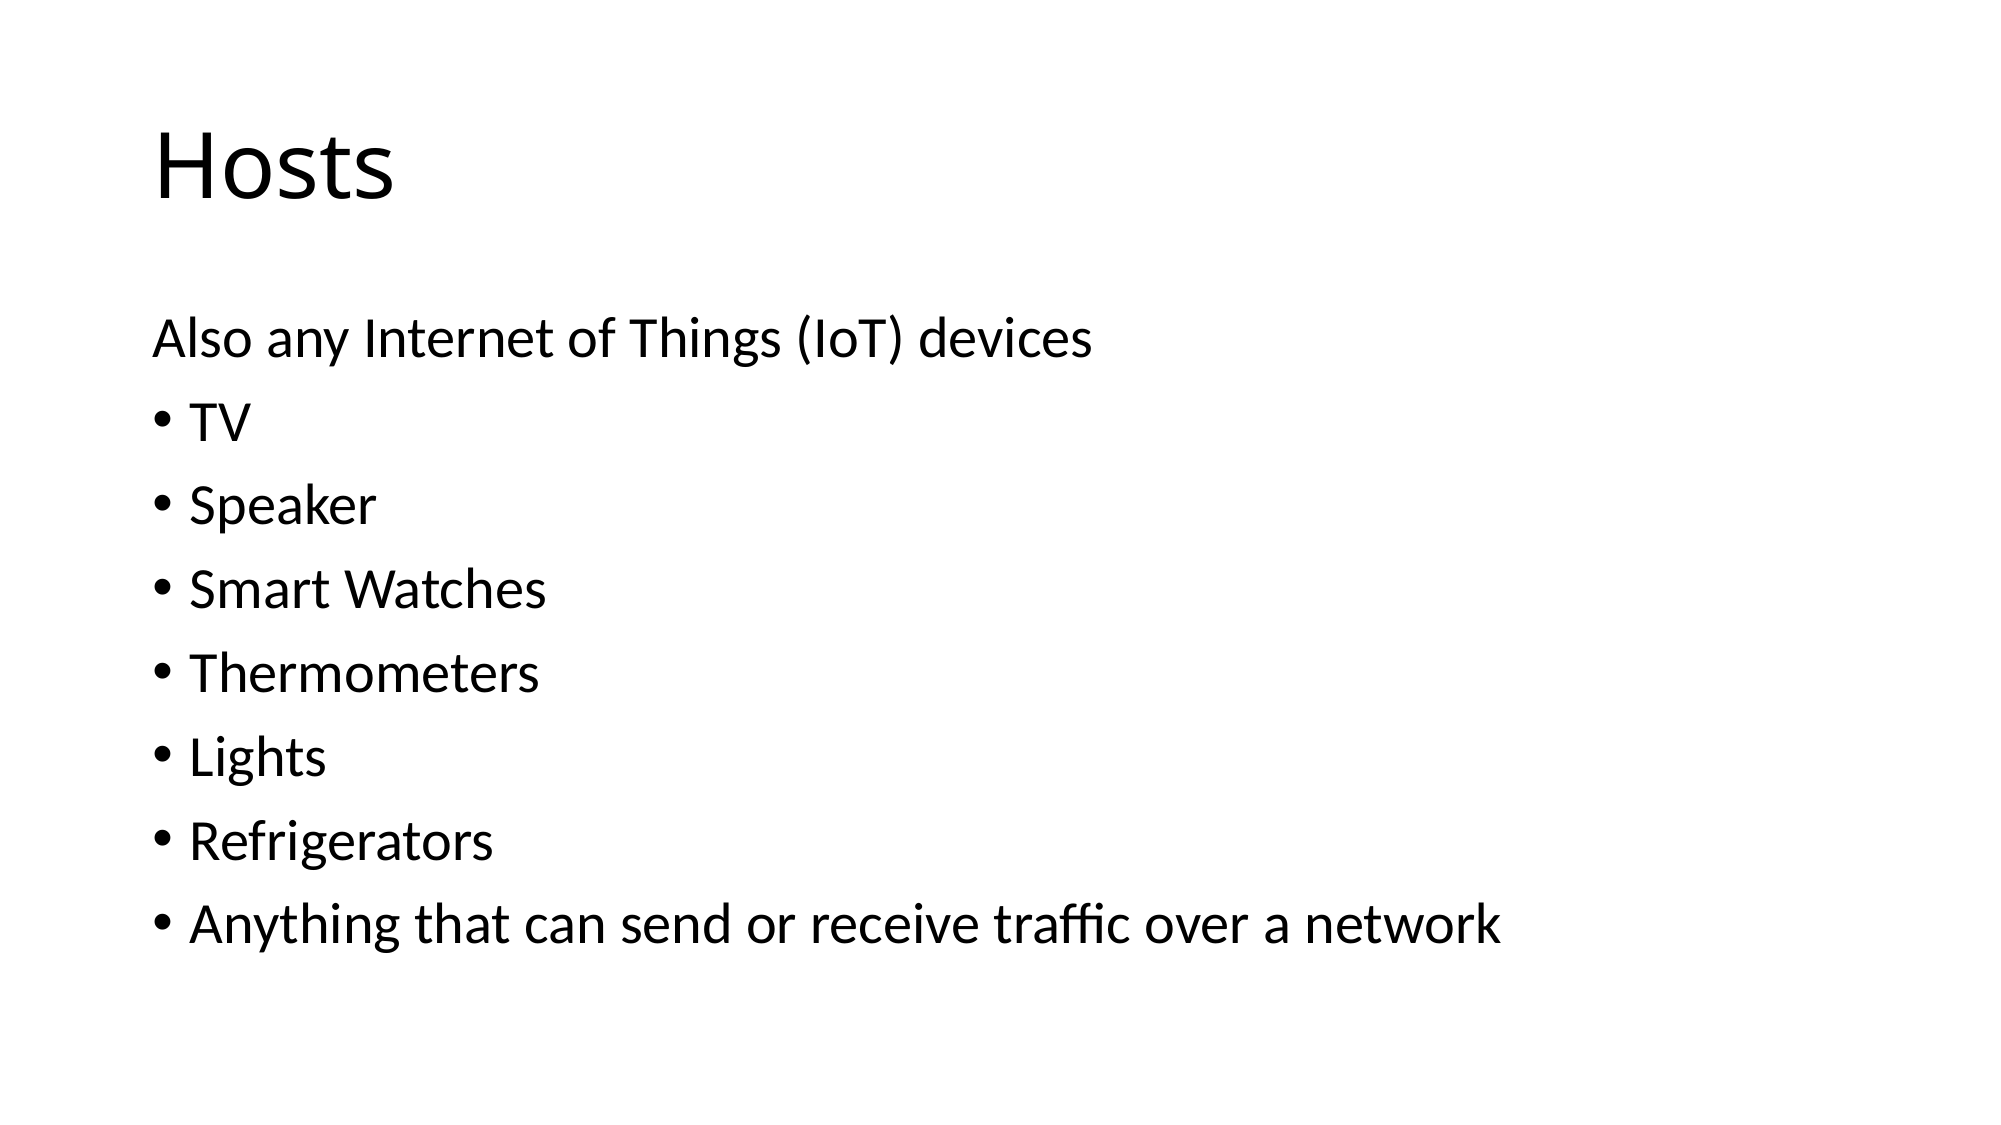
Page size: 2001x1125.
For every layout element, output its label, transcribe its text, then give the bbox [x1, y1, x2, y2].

list Also any Internet of Things (IoT) devices TV Speaker Smart Watches Thermometers Lights Refrigerators Anything that can send or receive traffic over a network [137, 299, 1863, 1014]
title Hosts [137, 59, 1863, 278]
